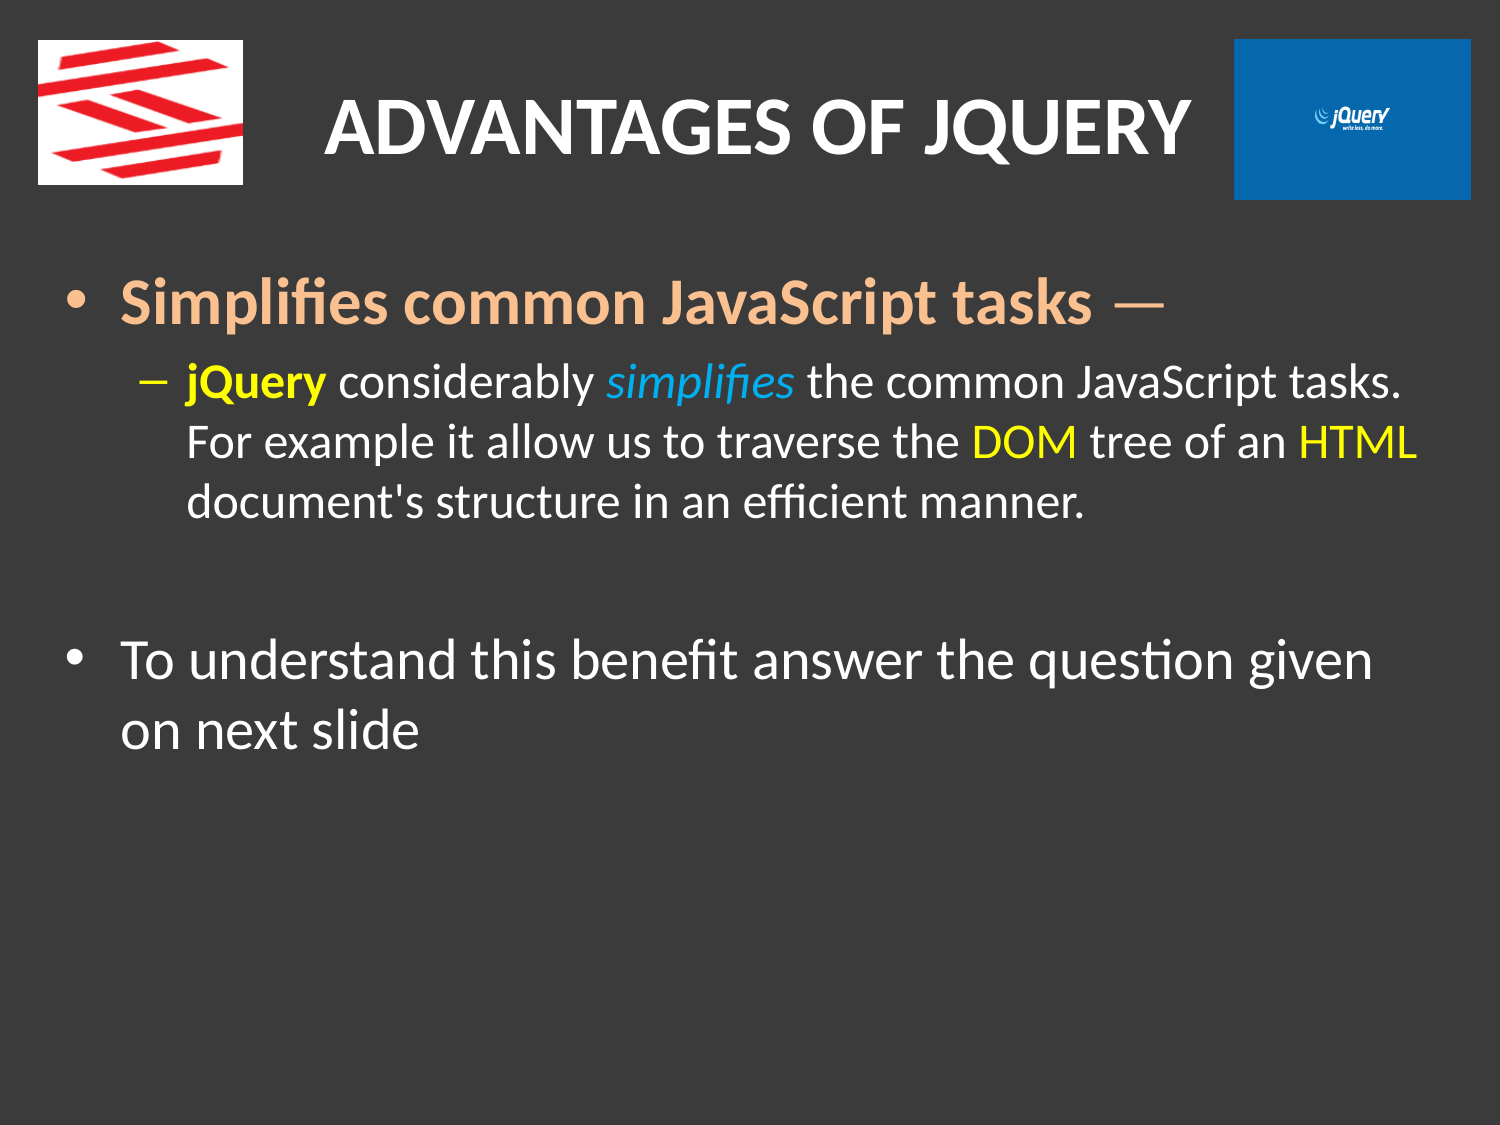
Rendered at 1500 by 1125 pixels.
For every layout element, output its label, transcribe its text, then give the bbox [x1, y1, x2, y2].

picture [37, 40, 243, 185]
list Simplifies common JavaScript tasks — jQuery considerably simplifies the common JavaScript tasks. For example it allow us to traverse the DOM tree of an HTML document's structure in an efficient manner. To understand this benefit answer the question given on next slide [49, 250, 1445, 1067]
title ADVANTAGES OF JQUERY [247, 58, 1228, 184]
picture [1233, 39, 1471, 200]
